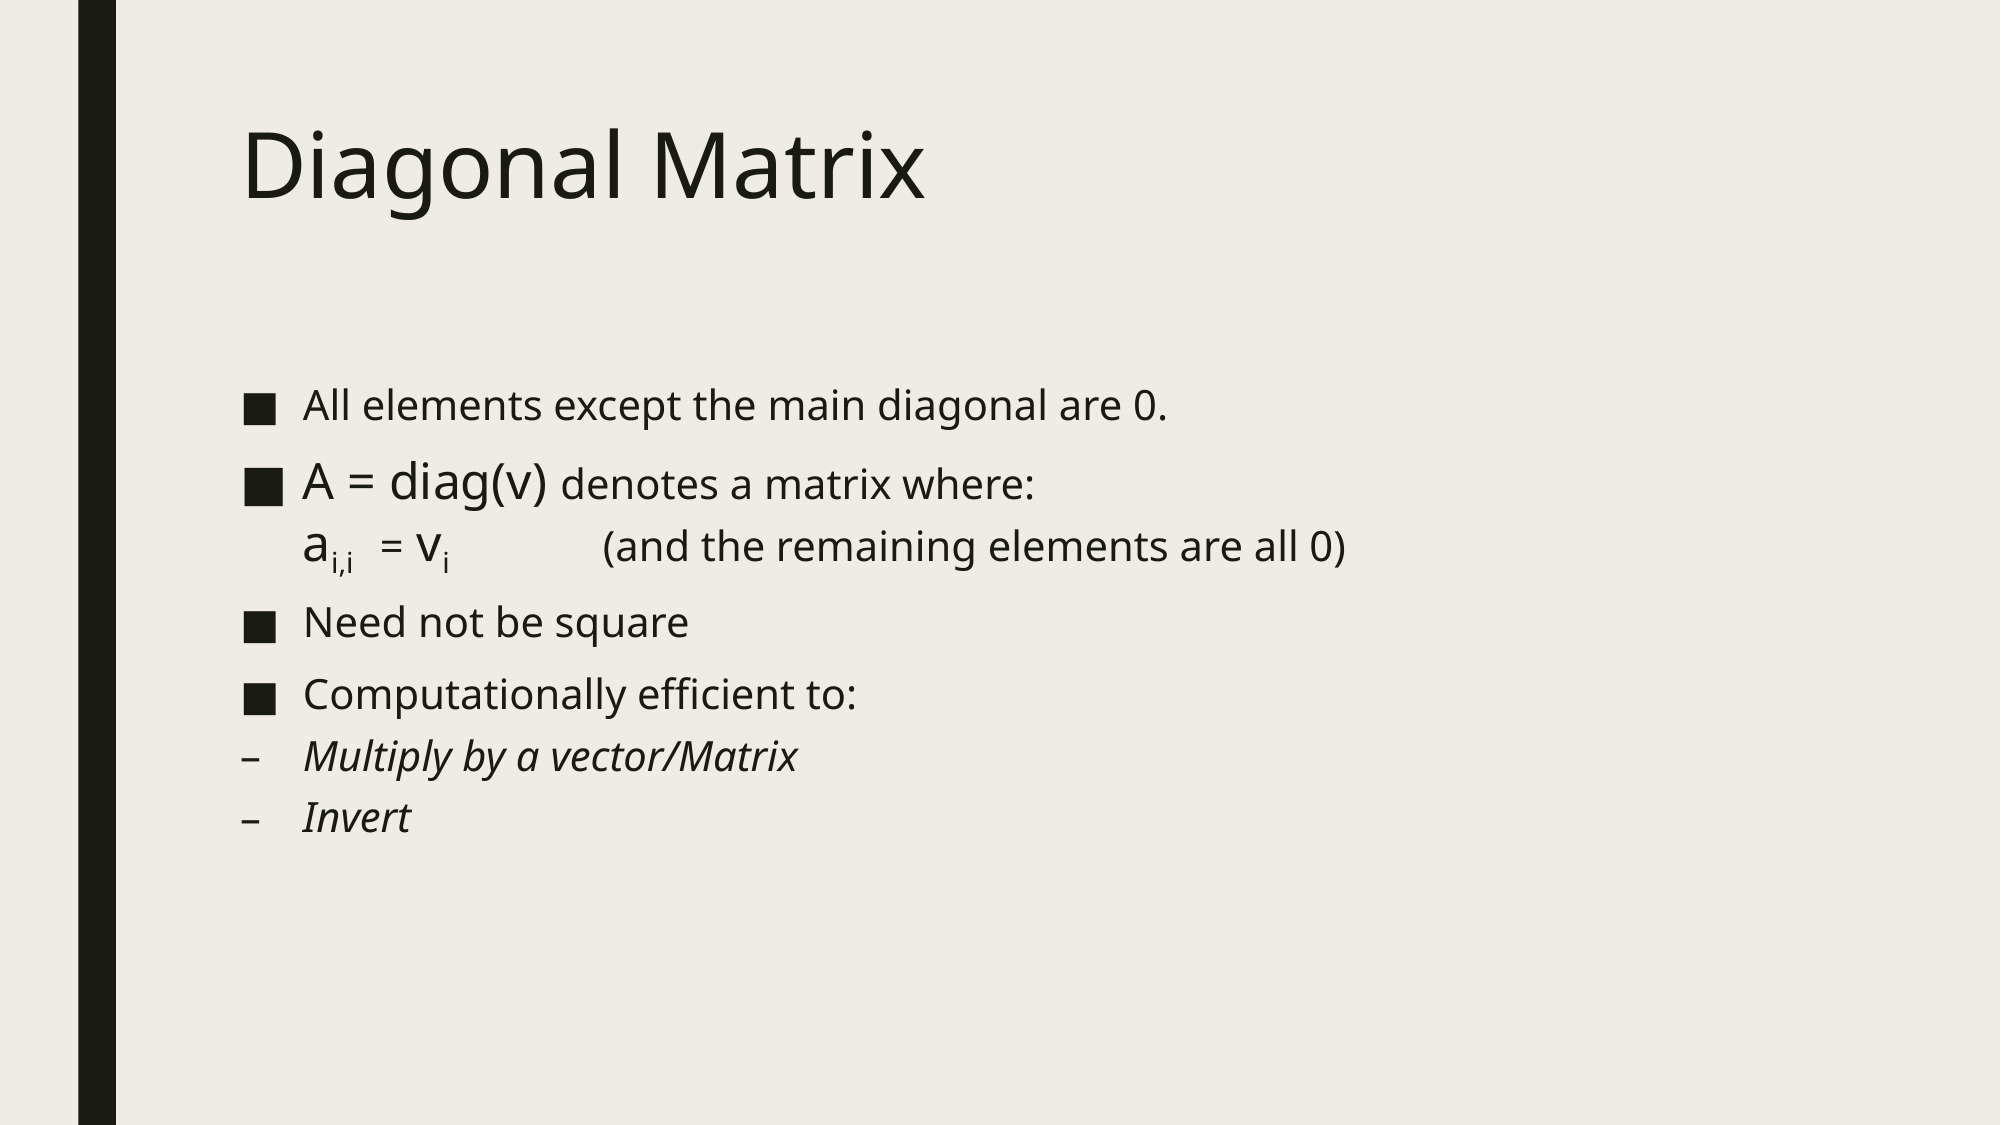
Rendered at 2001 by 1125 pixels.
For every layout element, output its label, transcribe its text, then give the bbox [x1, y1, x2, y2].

list All elements except the main diagonal are 0. A = diag(v) denotes a matrix where: ai,i = vi (and the remaining elements are all 0) Need not be square Computationally efficient to: Multiply by a vector/Matrix Invert [225, 375, 1800, 963]
title Diagonal Matrix [225, 112, 1800, 357]
